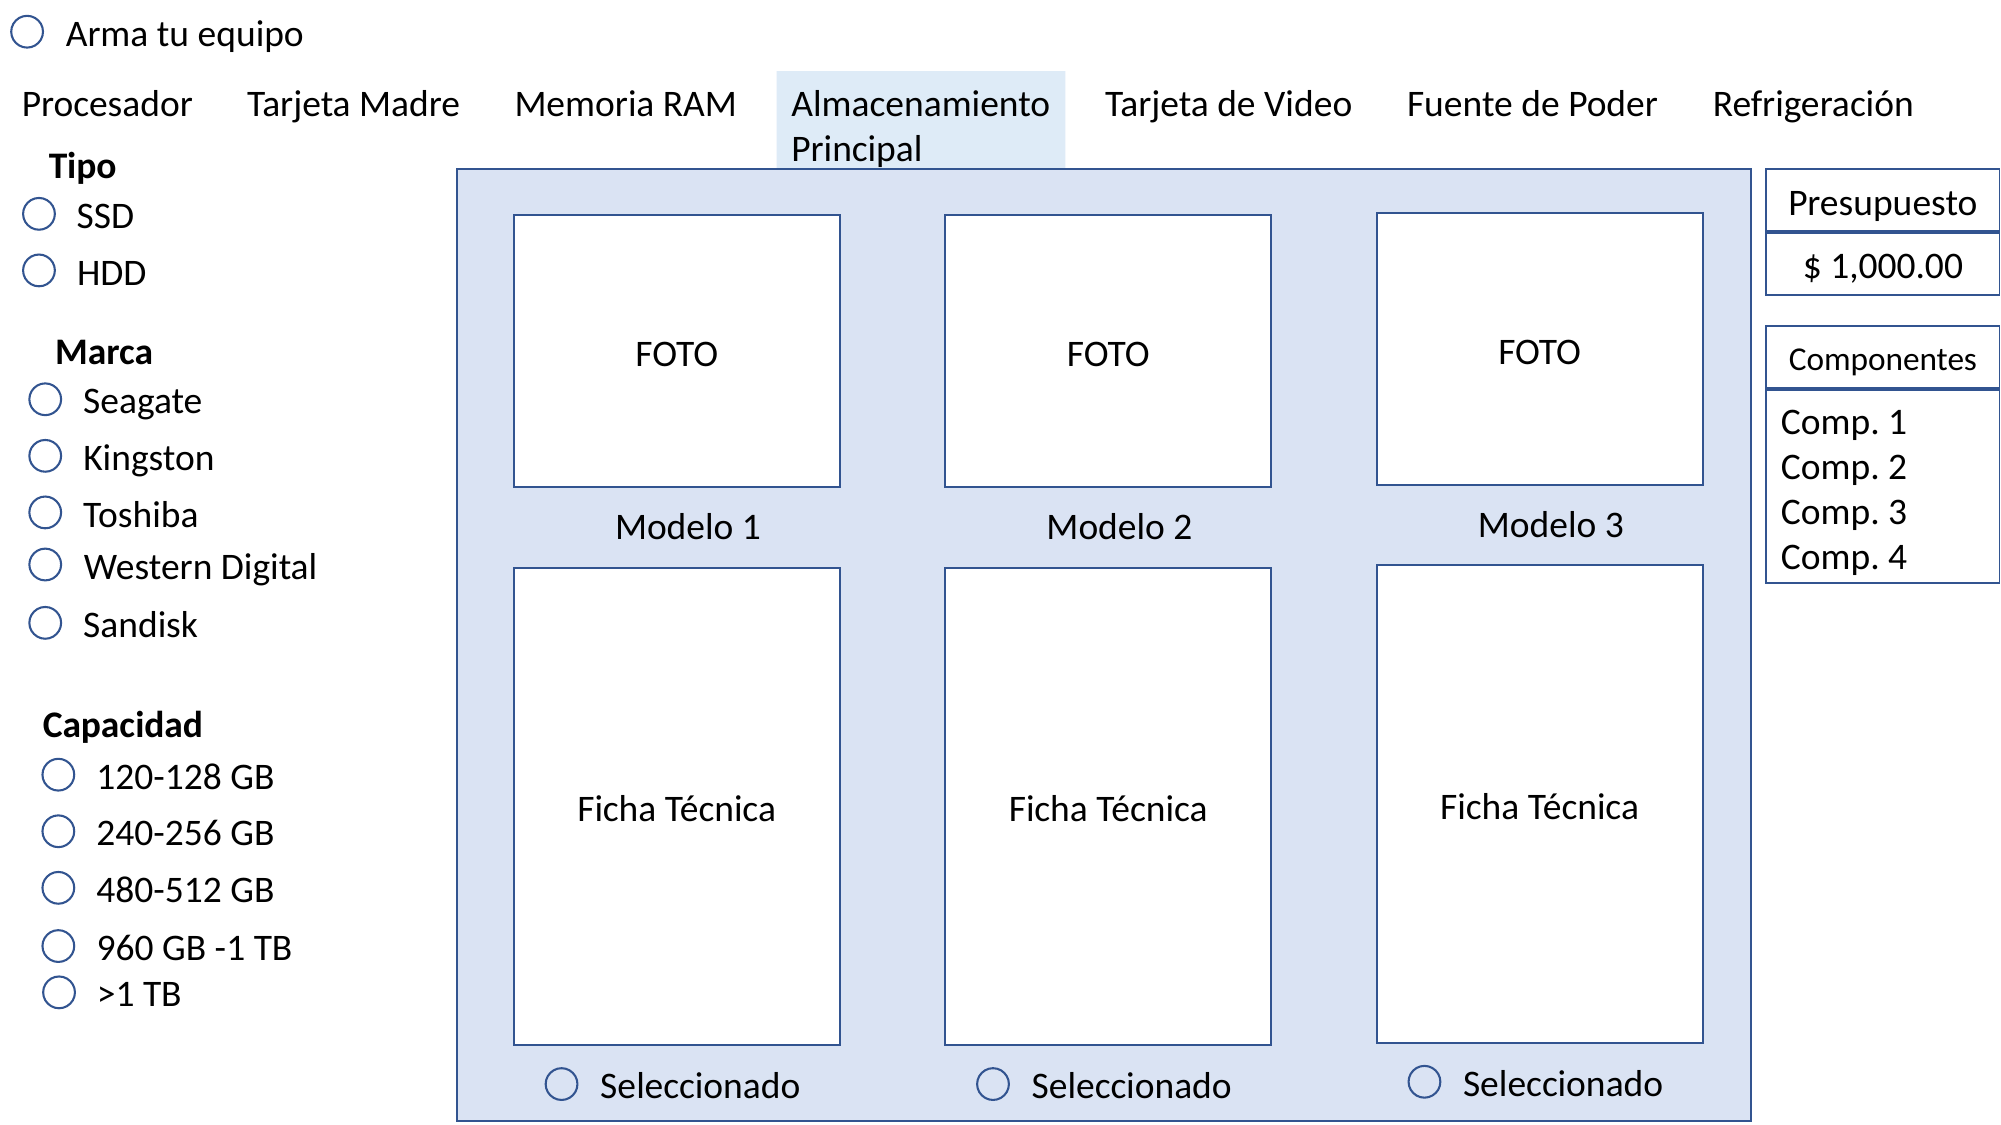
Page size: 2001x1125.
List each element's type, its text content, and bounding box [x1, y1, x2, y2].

text_box Marca [40, 319, 169, 368]
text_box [42, 857, 291, 915]
text_box Almacenamiento Principal [776, 71, 1066, 168]
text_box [29, 425, 231, 487]
text_box Procesador [7, 71, 209, 131]
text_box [42, 800, 291, 857]
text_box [945, 215, 1272, 1115]
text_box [29, 368, 219, 425]
text_box $ 1,000.00 [1765, 232, 2000, 296]
text_box Presupuesto [1765, 168, 2000, 232]
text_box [23, 240, 163, 301]
text_box Refrigeración [1698, 71, 1929, 131]
text_box Fuente de Poder [1392, 71, 1674, 131]
text_box Tarjeta de Video [1090, 71, 1368, 131]
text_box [42, 915, 309, 977]
text_box Tarjeta Madre [232, 71, 476, 131]
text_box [11, 1, 321, 62]
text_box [23, 183, 150, 240]
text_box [1376, 212, 1703, 1113]
text_box Capacidad [28, 692, 219, 753]
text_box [42, 744, 291, 800]
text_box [513, 215, 840, 1115]
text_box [29, 534, 334, 595]
text_box Componentes [1765, 325, 2000, 389]
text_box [29, 482, 215, 534]
text_box Memoria RAM [499, 71, 752, 131]
text_box Tipo [33, 134, 132, 183]
text_box Comp. 1 Comp. 2 Comp. 3 Comp. 4 [1765, 389, 2000, 584]
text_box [43, 962, 198, 1023]
text_box [456, 168, 1752, 1122]
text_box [29, 592, 214, 654]
